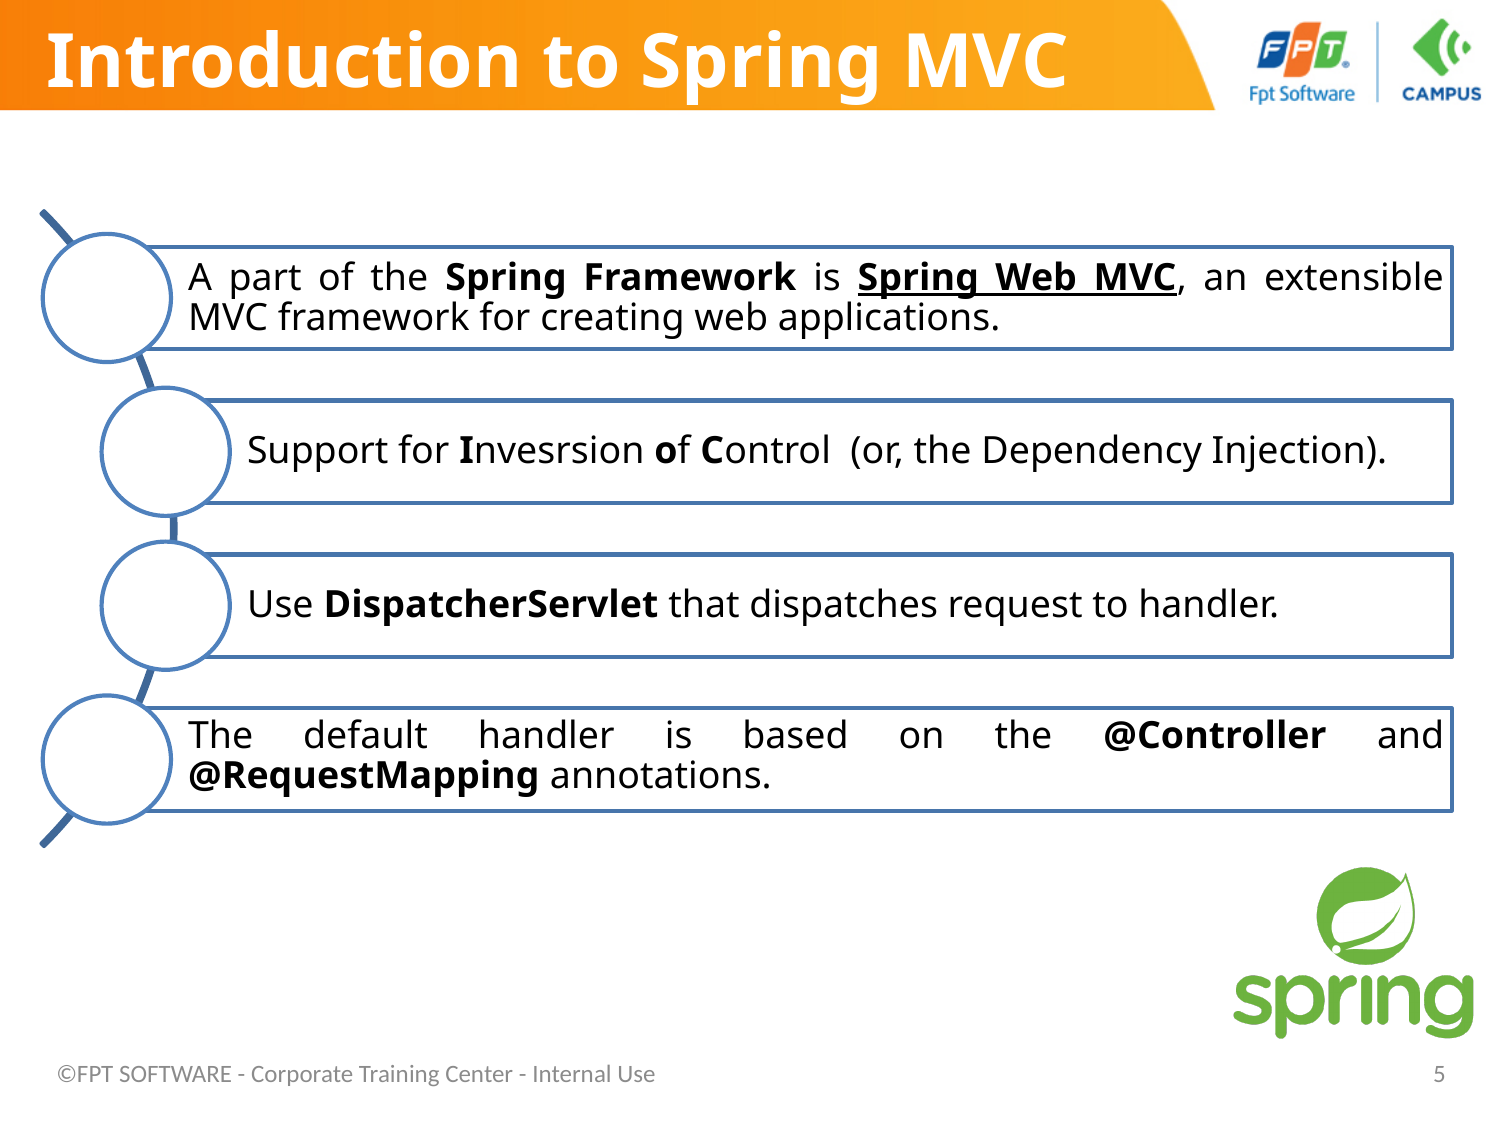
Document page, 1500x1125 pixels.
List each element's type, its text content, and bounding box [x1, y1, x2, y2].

slide_number 5 [1074, 1042, 1461, 1103]
title Introduction to Spring MVC [31, 3, 1461, 111]
footer ©FPT SOFTWARE - Corporate Training Center - Internal Use [31, 1042, 682, 1103]
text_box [31, 195, 1462, 863]
picture [0, 0, 1500, 1125]
